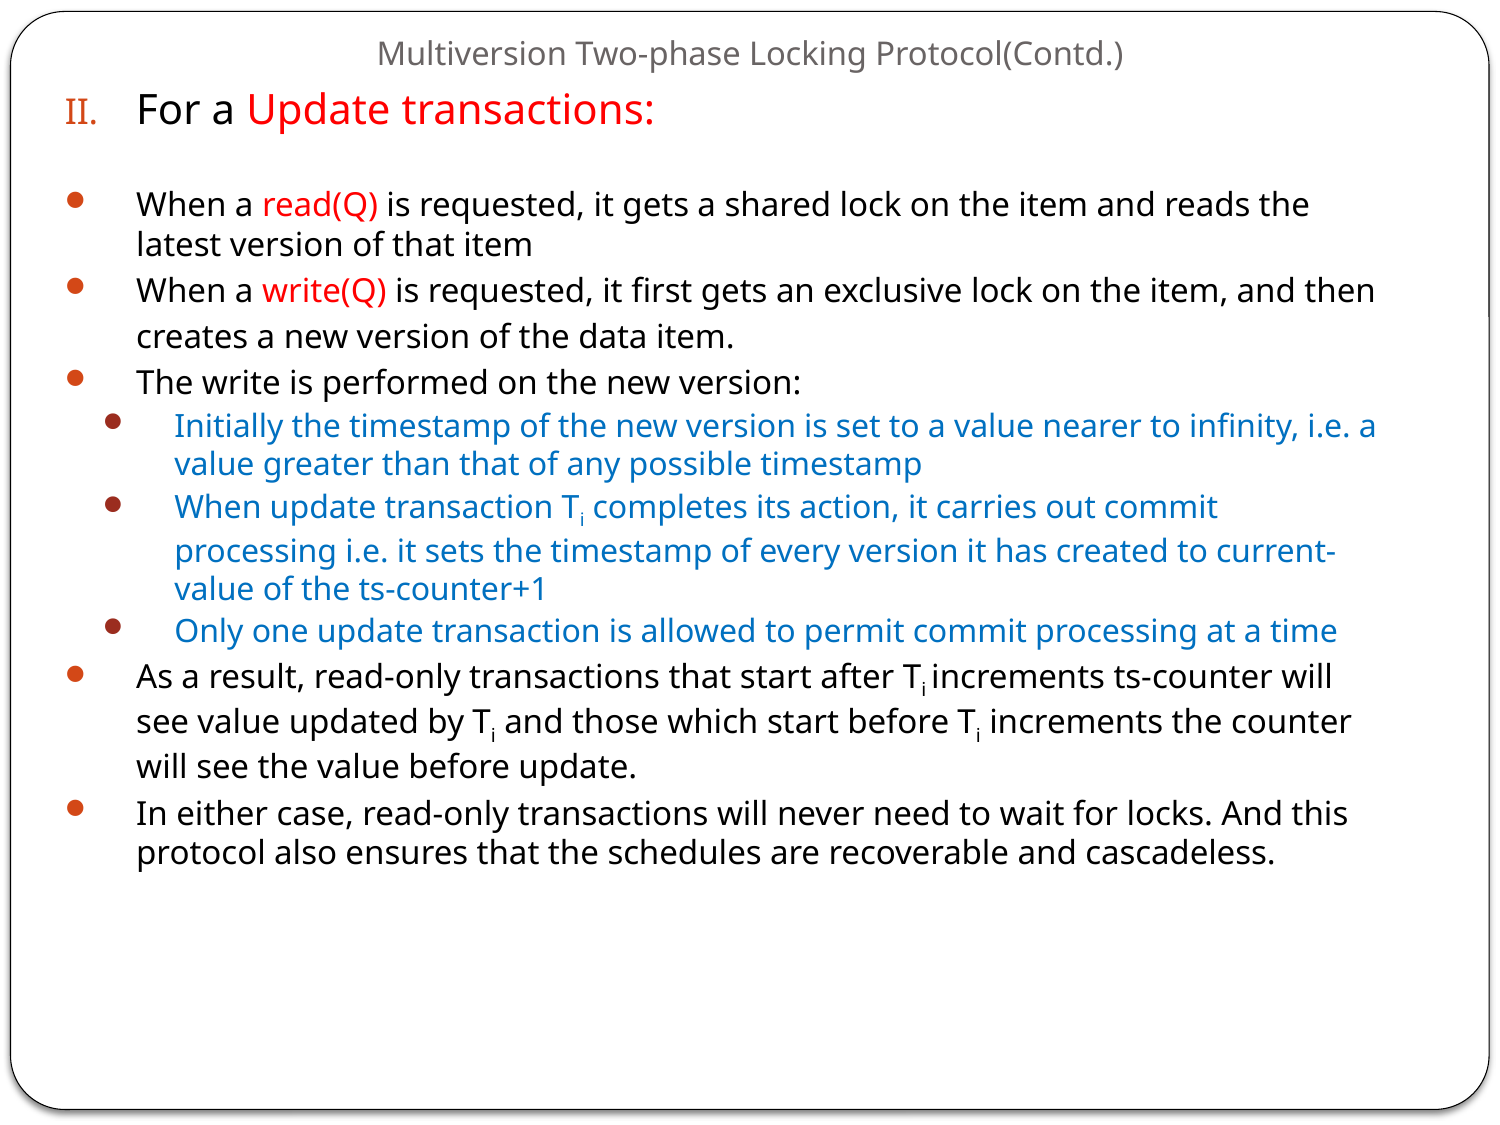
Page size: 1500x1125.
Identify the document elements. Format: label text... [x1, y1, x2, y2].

title Multiversion Two-phase Locking Protocol(Contd.) [75, 24, 1425, 88]
list For a Update transactions: When a read(Q) is requested, it gets a shared lock on the item and reads the latest version of that item When a write(Q) is requested, it first gets an exclusive lock on the item, and then creates a new version of the data item. The write is performed on the new version: Initially the timestamp of the new version is set to a value nearer to infinity, i.e. a value greater than that of any possible timestamp When update transaction Ti completes its action, it carries out commit processing i.e. it sets the timestamp of every version it has created to current-value of the ts-counter+1 Only one update transaction is allowed to permit commit processing at a time As a result, read-only transactions that start after Ti increments ts-counter will see value updated by Ti and those which start before Ti increments the counter will see the value before update. In either case, read-only transactions will never need to wait for locks. And this protocol also ensures that the schedules are recoverable and cascadeless. [50, 75, 1400, 1038]
